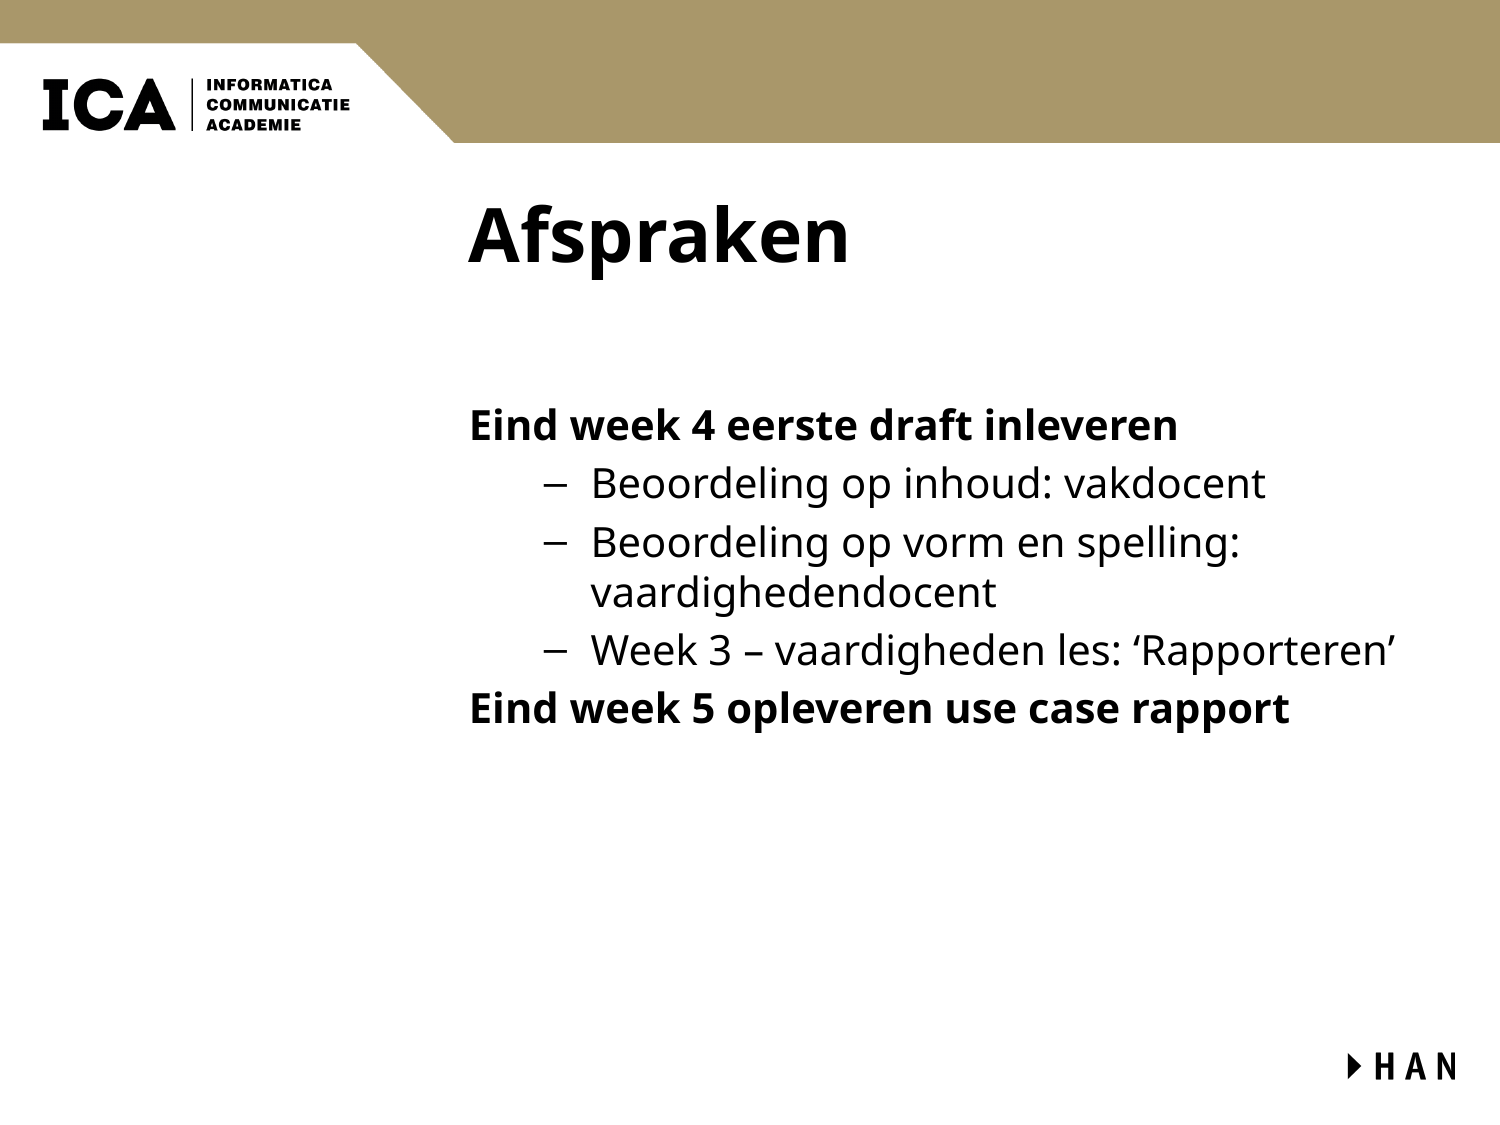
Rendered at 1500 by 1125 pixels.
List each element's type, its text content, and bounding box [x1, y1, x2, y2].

list Eind week 4 eerste draft inleveren Beoordeling op inhoud: vakdocent Beoordeling op vorm en spelling: vaardighedendocent Week 3 – vaardigheden les: ‘Rapporteren’ Eind week 5 opleveren use case rapport [453, 391, 1455, 1040]
title Afspraken [453, 179, 1455, 287]
